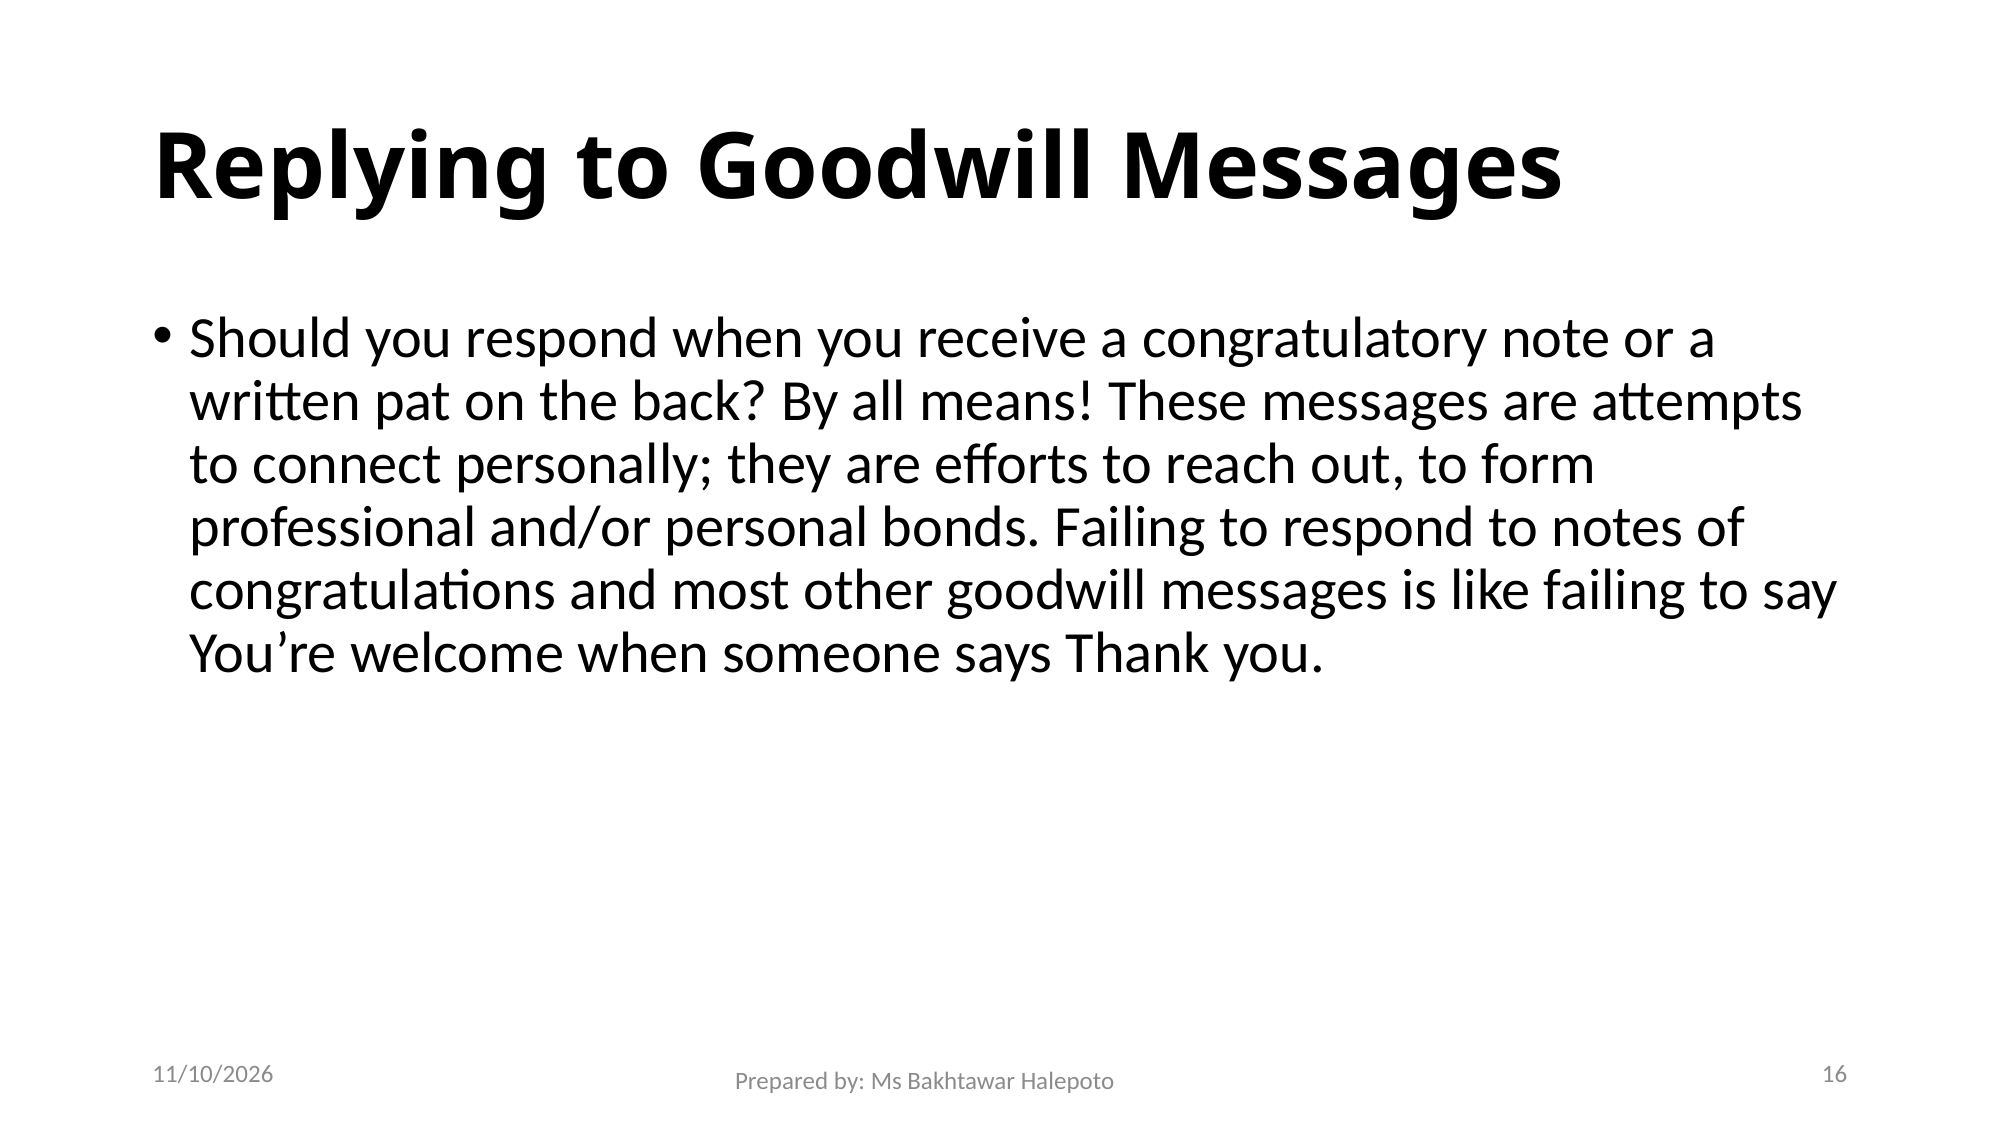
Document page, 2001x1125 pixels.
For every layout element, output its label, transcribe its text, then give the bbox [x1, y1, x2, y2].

list Should you respond when you receive a congratulatory note or a written pat on the back? By all means! These messages are attempts to connect personally; they are efforts to reach out, to form professional and/or personal bonds. Failing to respond to notes of congratulations and most other goodwill messages is like failing to say You’re welcome when someone says Thank you. [137, 299, 1863, 1014]
title Replying to Goodwill Messages [137, 59, 1863, 278]
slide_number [137, 1042, 588, 1103]
slide_number 16 [1412, 1042, 1863, 1103]
footer Prepared by: Ms Bakhtawar Halepoto [587, 1049, 1263, 1110]
